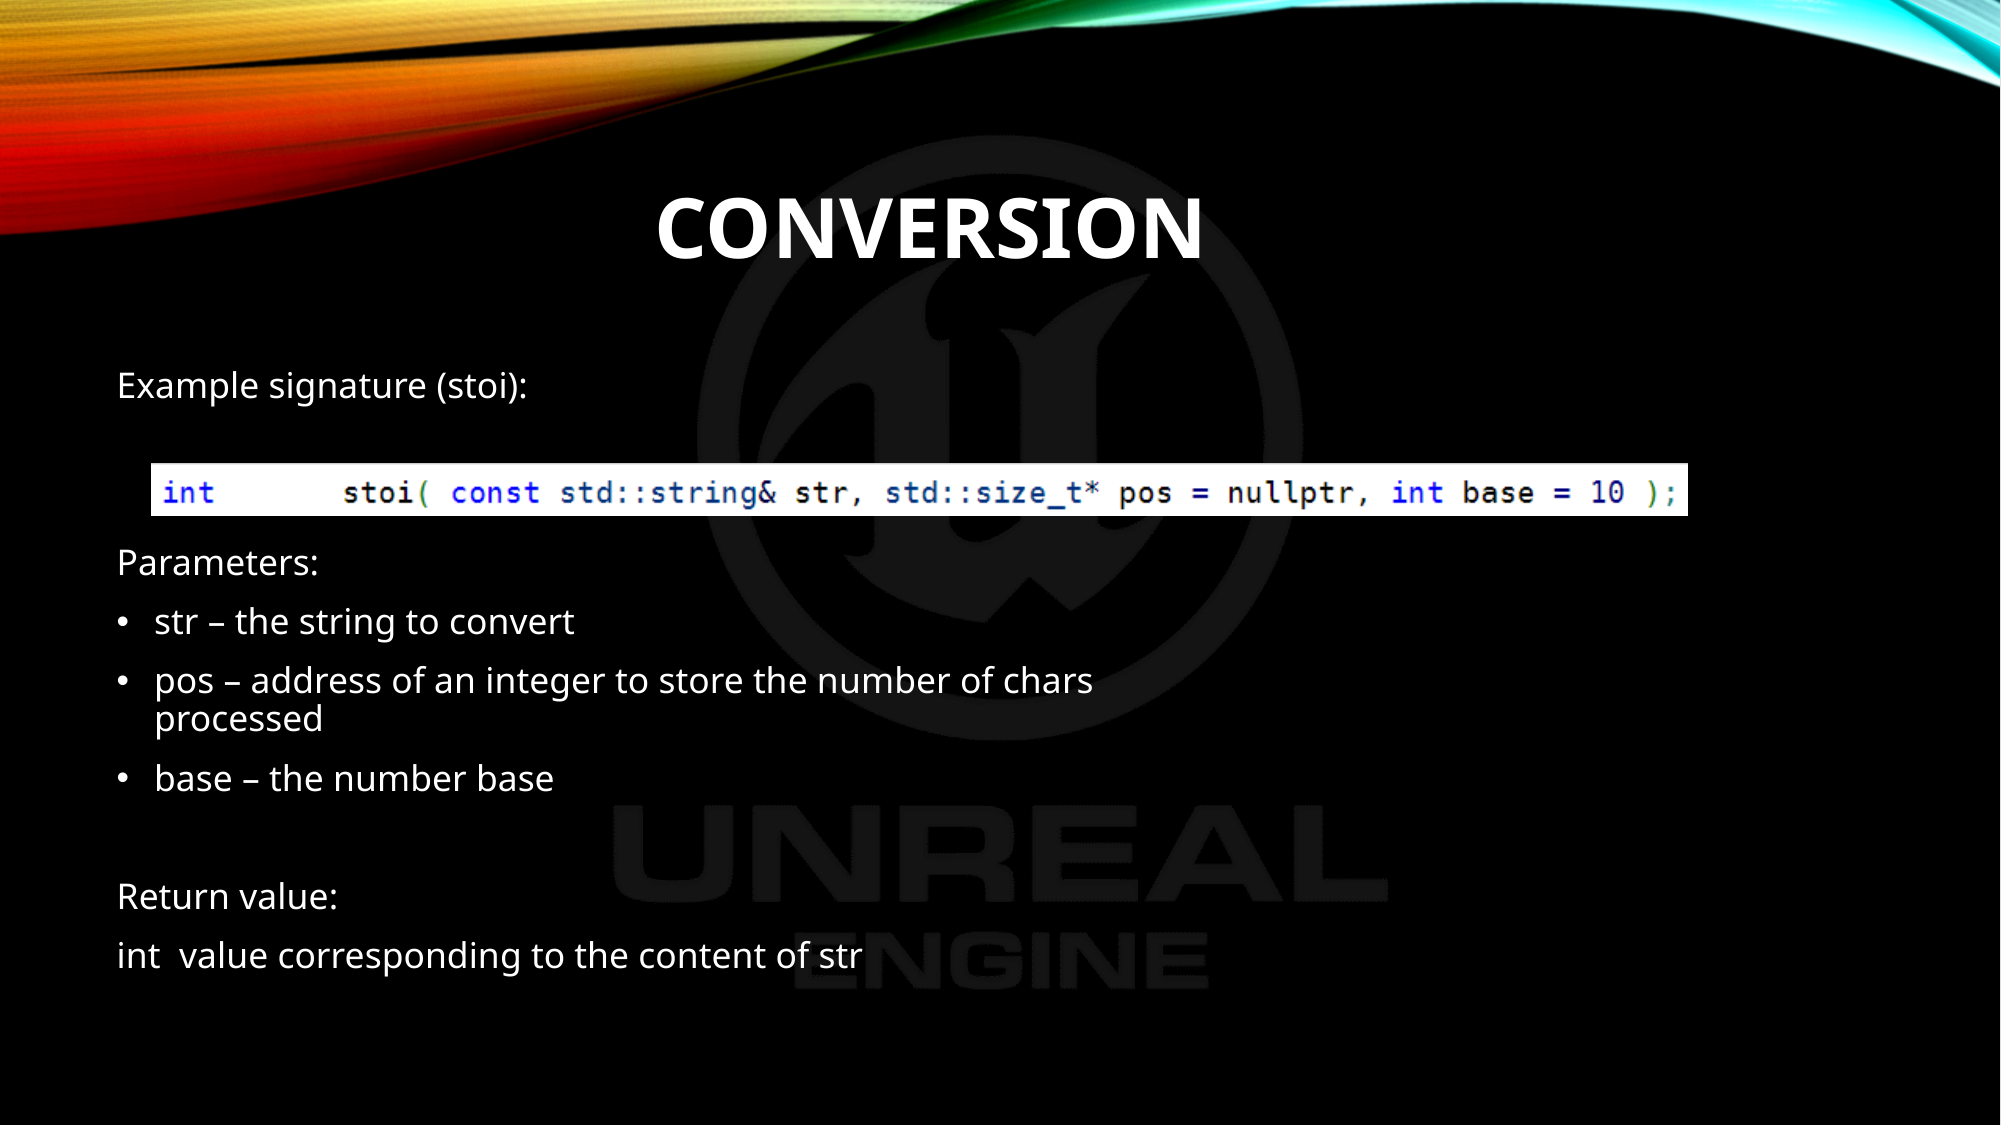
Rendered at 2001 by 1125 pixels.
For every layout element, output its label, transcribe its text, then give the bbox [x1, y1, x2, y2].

picture [0, 0, 2001, 1125]
title conversion [101, 125, 1223, 338]
list Example signature (stoi): Parameters: str – the string to convert pos – address of an integer to store the number of chars processed base – the number base Return value: int value corresponding to the content of str [101, 360, 1223, 1021]
